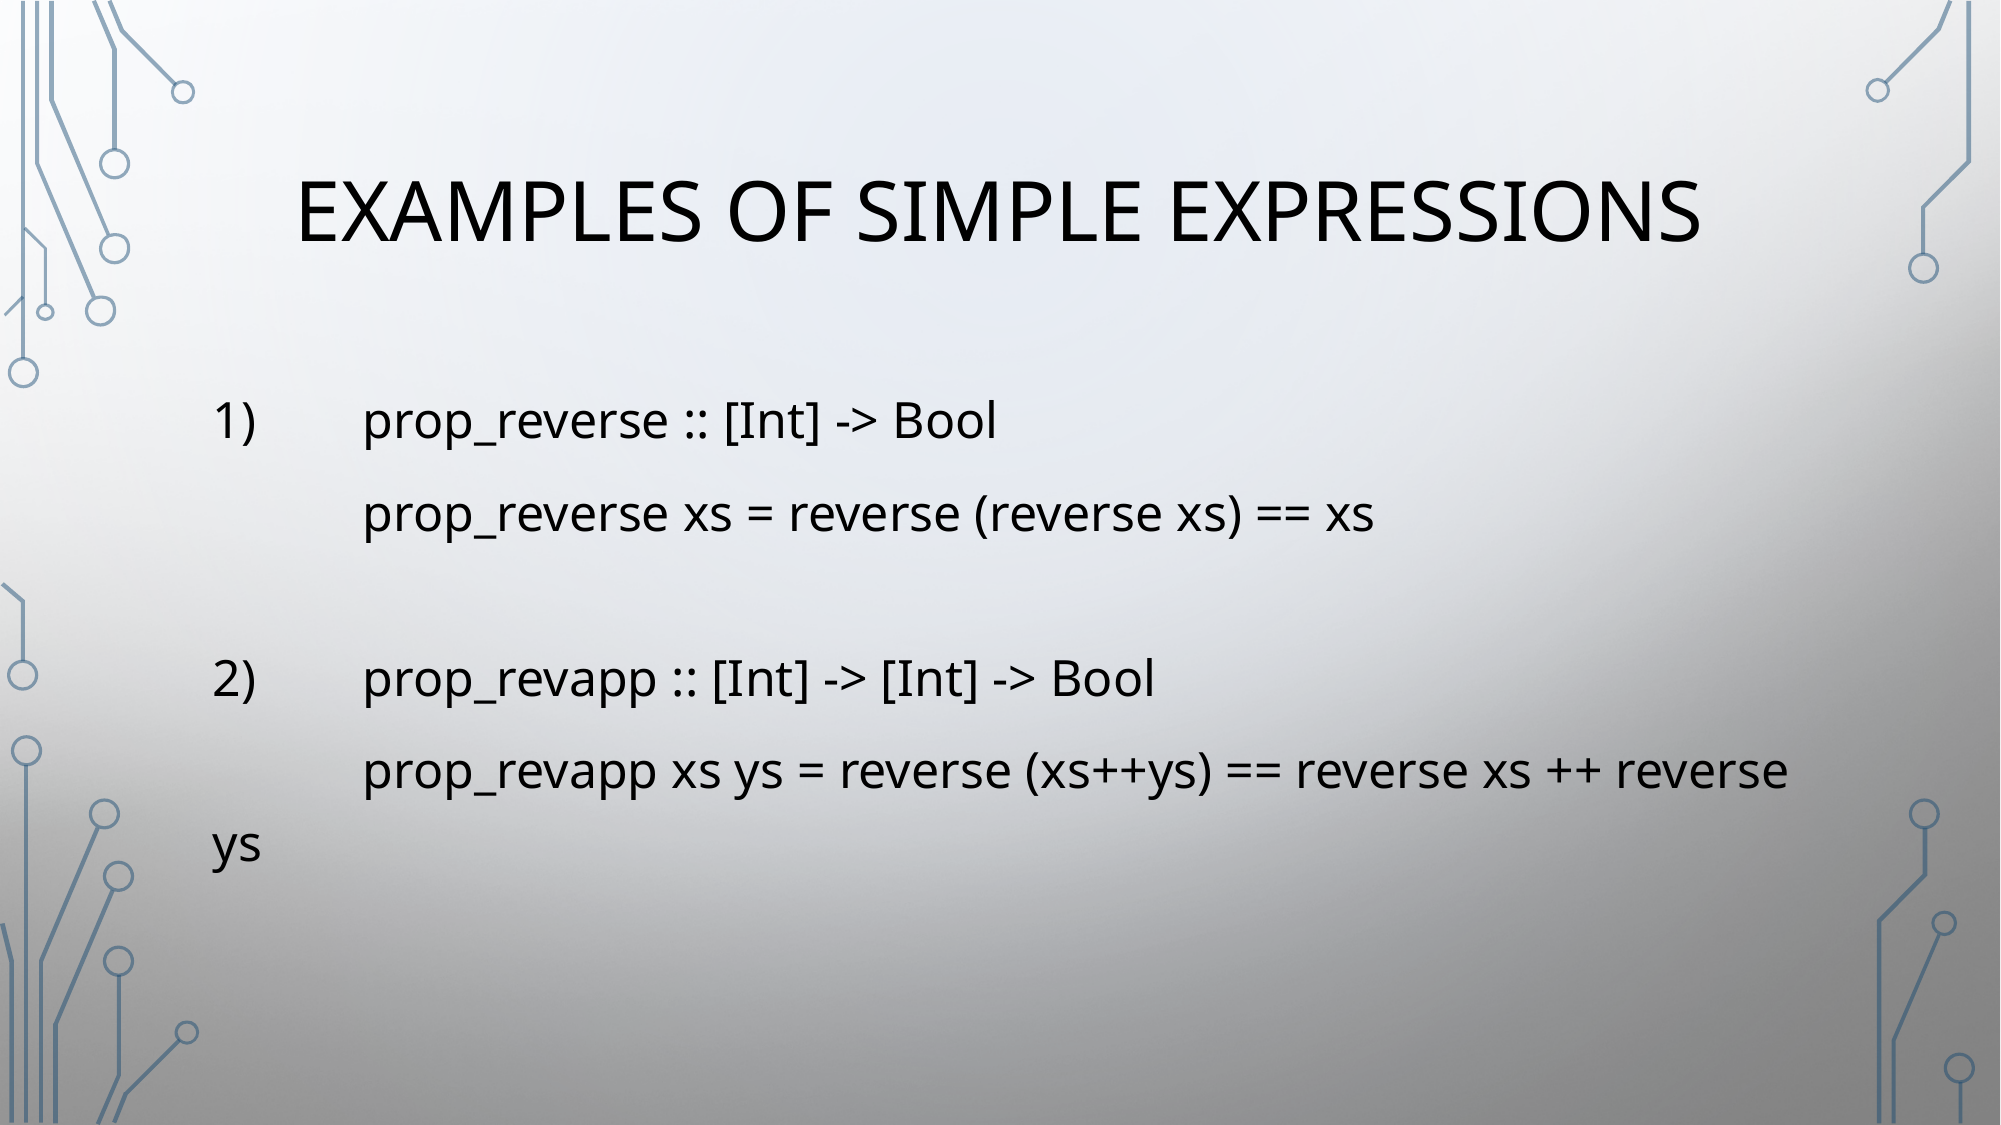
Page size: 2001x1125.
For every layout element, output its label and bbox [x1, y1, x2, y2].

picture [201, 0, 2000, 1125]
text_box [0, 0, 201, 1125]
text_box [1863, 0, 1976, 1124]
